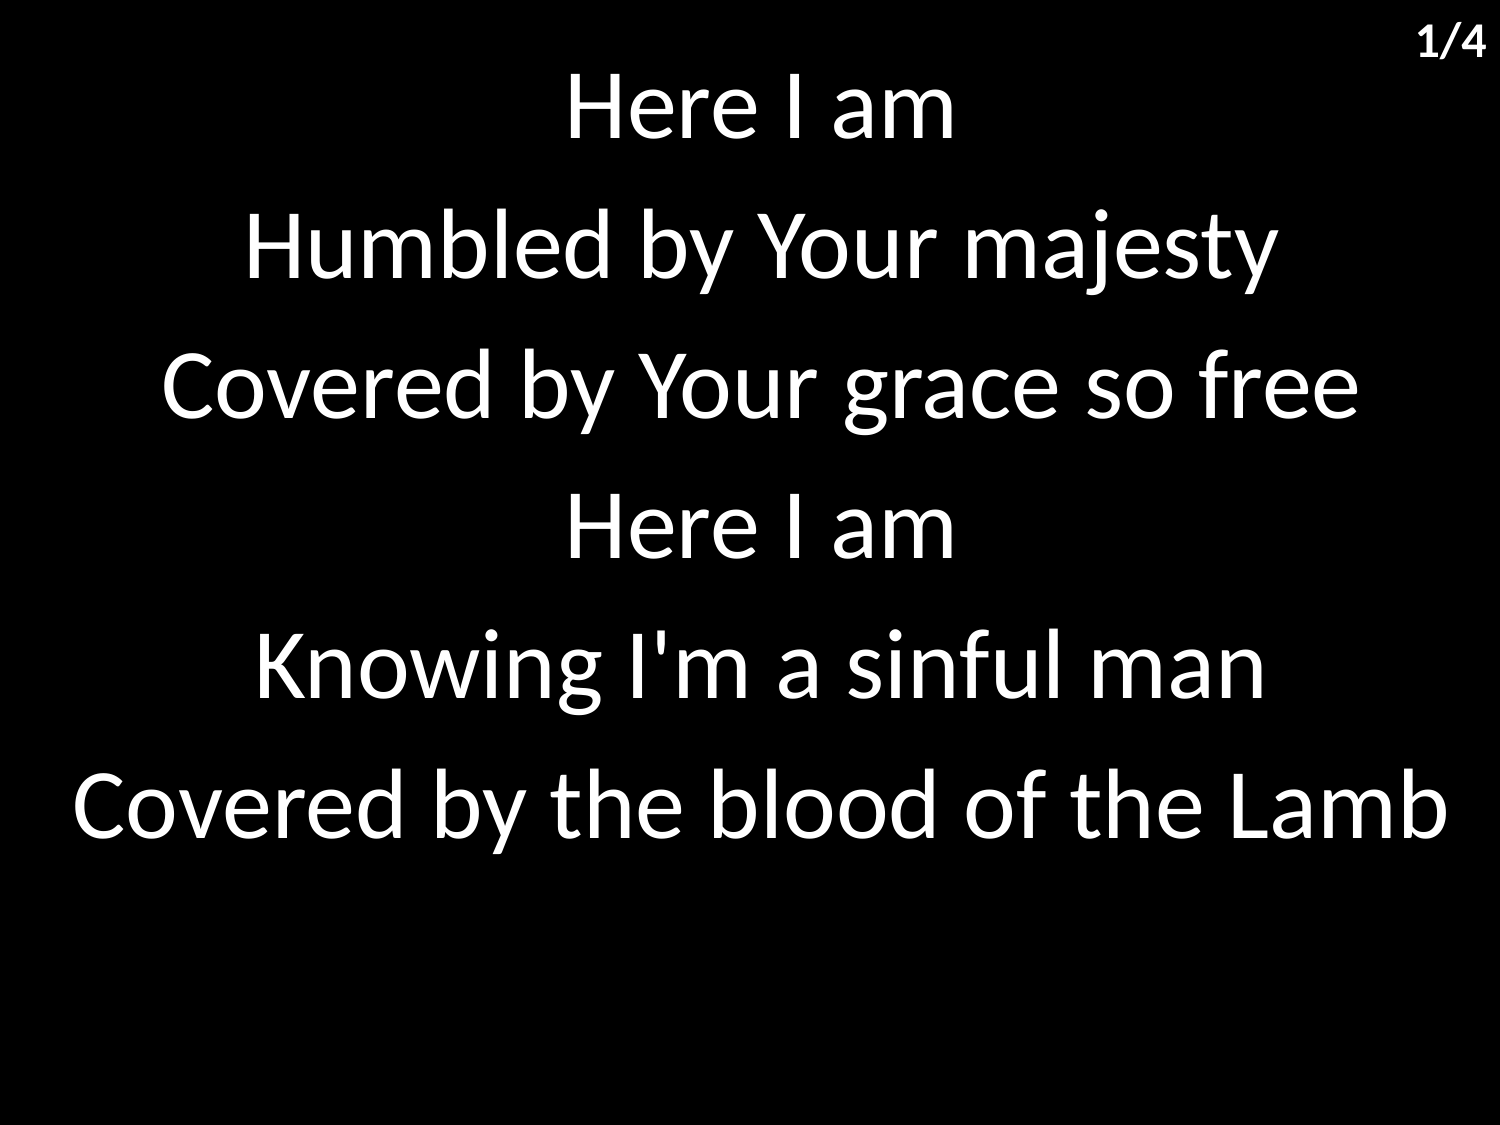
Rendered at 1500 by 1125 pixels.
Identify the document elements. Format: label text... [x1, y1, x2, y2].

subtitle Here I am Humbled by Your majesty Covered by Your grace so free Here I am Knowing I'm a sinful man Covered by the blood of the Lamb [53, 30, 1471, 1094]
text_box 1/4 [1399, 0, 1500, 75]
